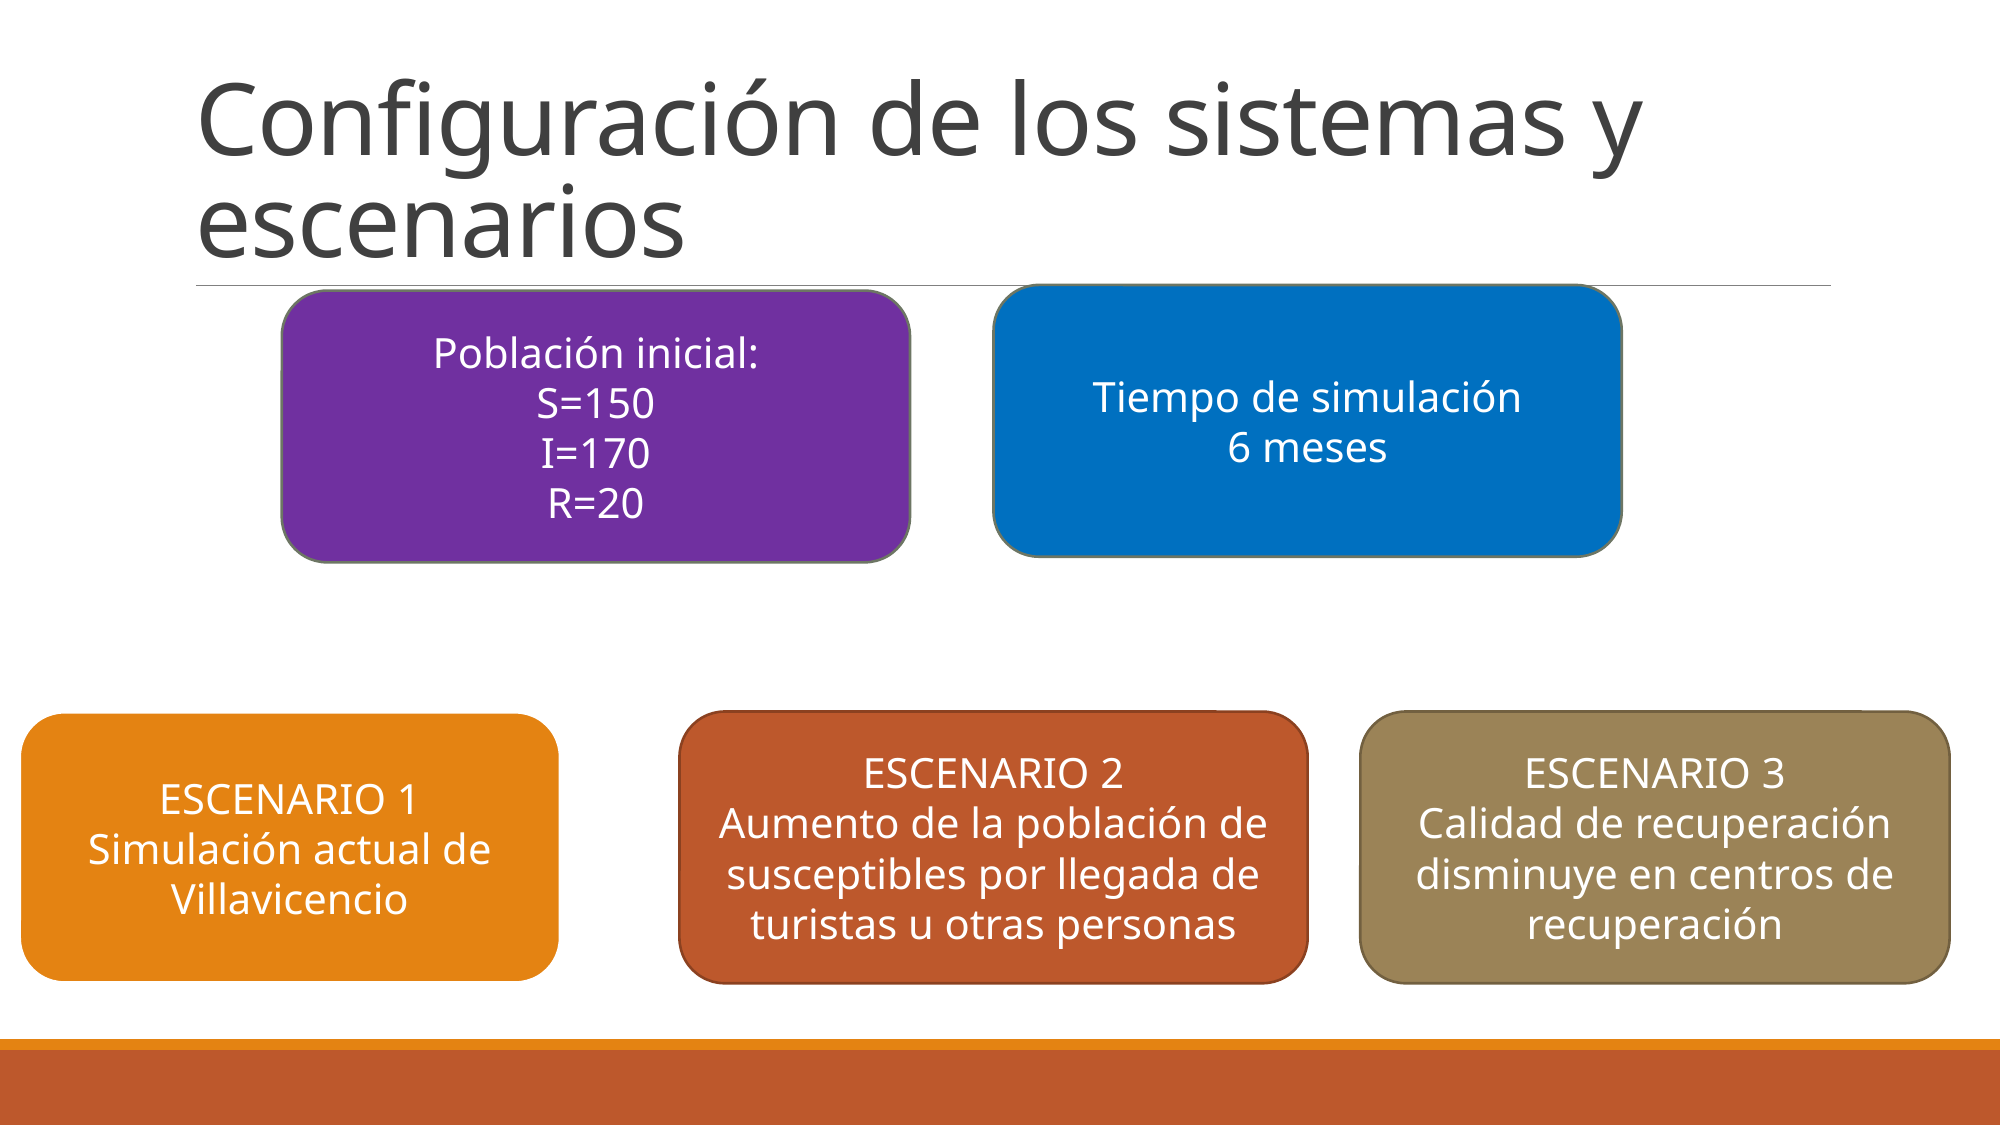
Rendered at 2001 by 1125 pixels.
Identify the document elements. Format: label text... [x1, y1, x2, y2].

title Configuración de los sistemas y escenarios [180, 47, 1830, 285]
text_box ESCENARIO 1 Simulación actual de Villavicencio [16, 709, 563, 986]
text_box ESCENARIO 2 Aumento de la población de susceptibles por llegada de turistas u otras personas [678, 710, 1309, 985]
text_box ESCENARIO 3 Calidad de recuperación disminuye en centros de recuperación [1358, 710, 1951, 985]
text_box Tiempo de simulación 6 meses [992, 283, 1624, 559]
text_box Población inicial: S=150 I=170 R=20 [280, 289, 912, 564]
